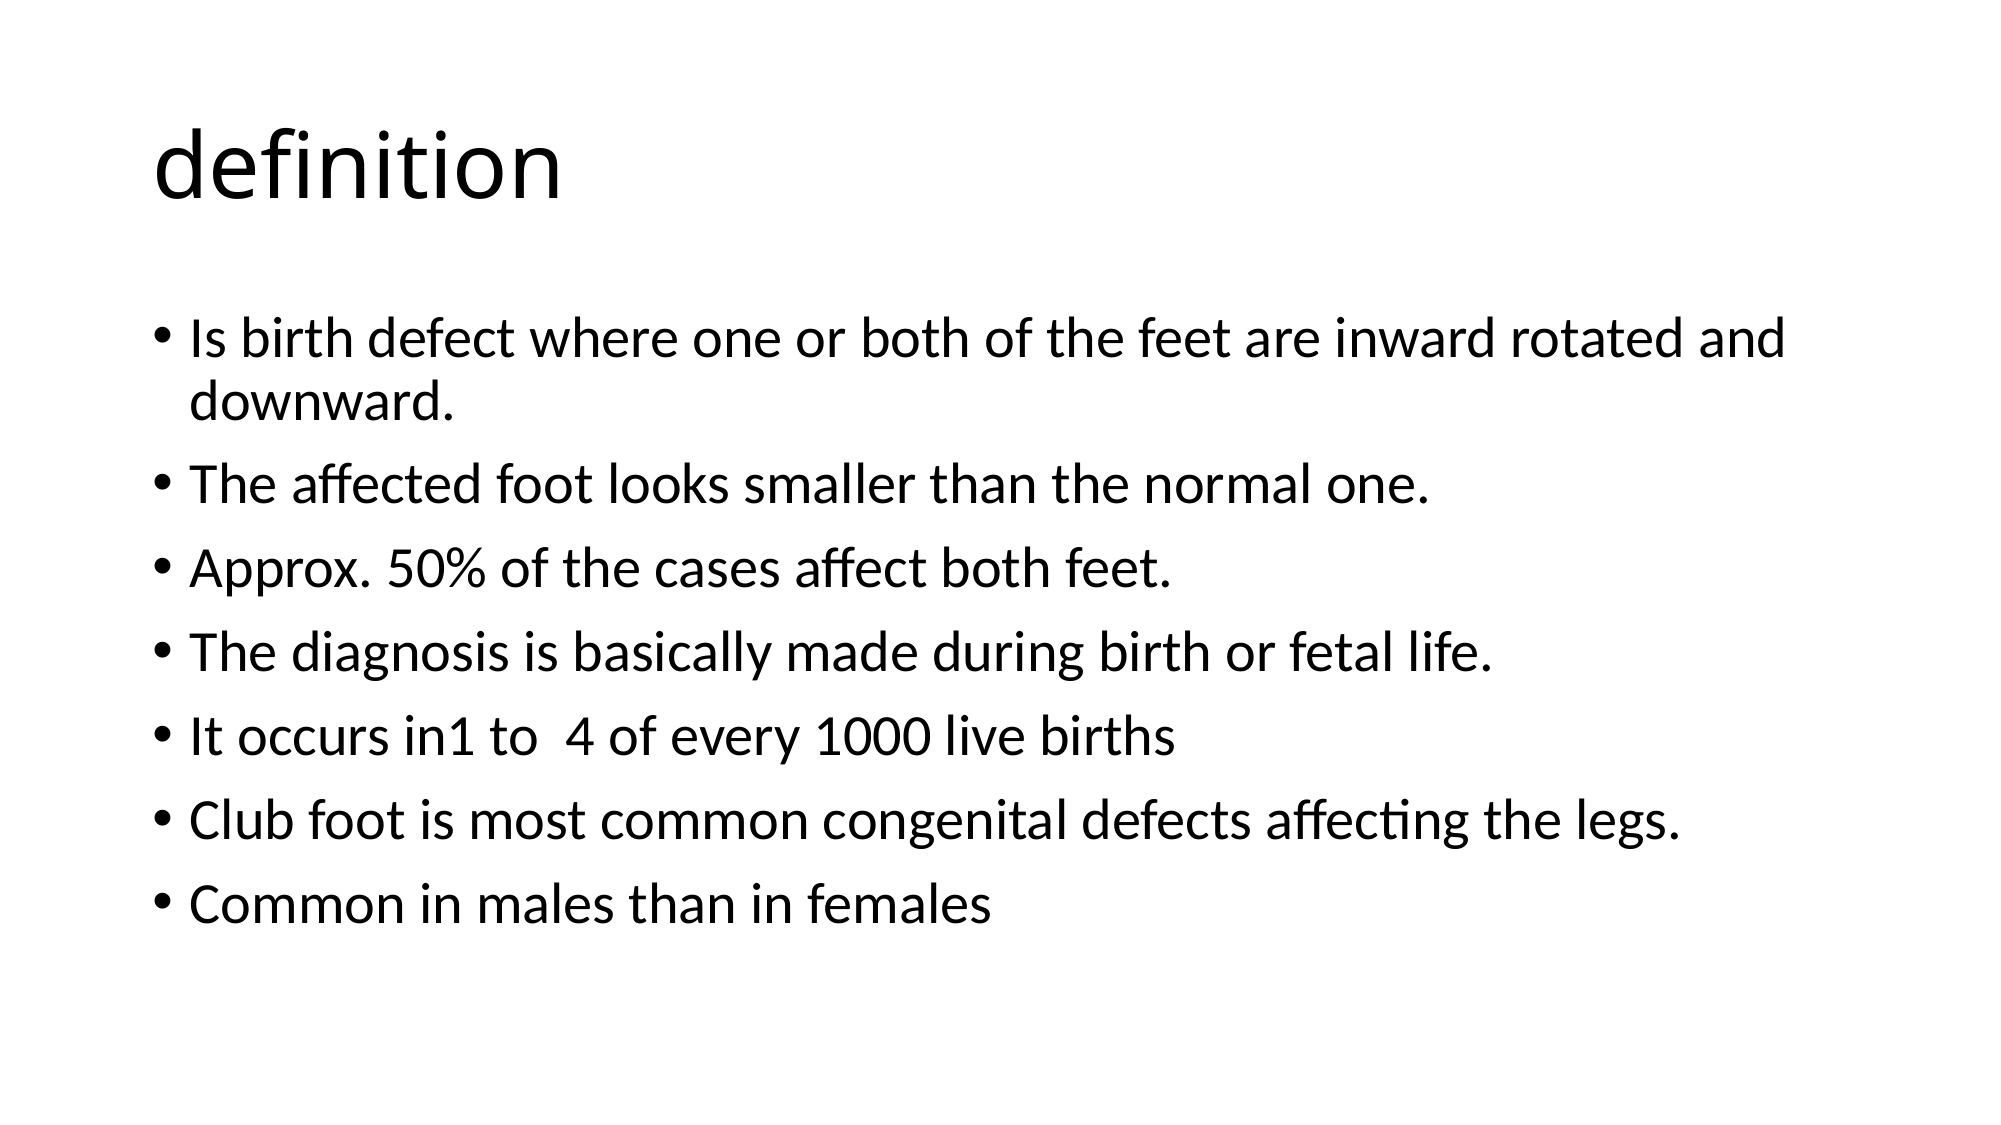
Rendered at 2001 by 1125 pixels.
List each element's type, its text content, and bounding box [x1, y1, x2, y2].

list Is birth defect where one or both of the feet are inward rotated and downward. The affected foot looks smaller than the normal one. Approx. 50% of the cases affect both feet. The diagnosis is basically made during birth or fetal life. It occurs in1 to 4 of every 1000 live births Club foot is most common congenital defects affecting the legs. Common in males than in females [137, 299, 1863, 1014]
title definition [137, 59, 1863, 278]
